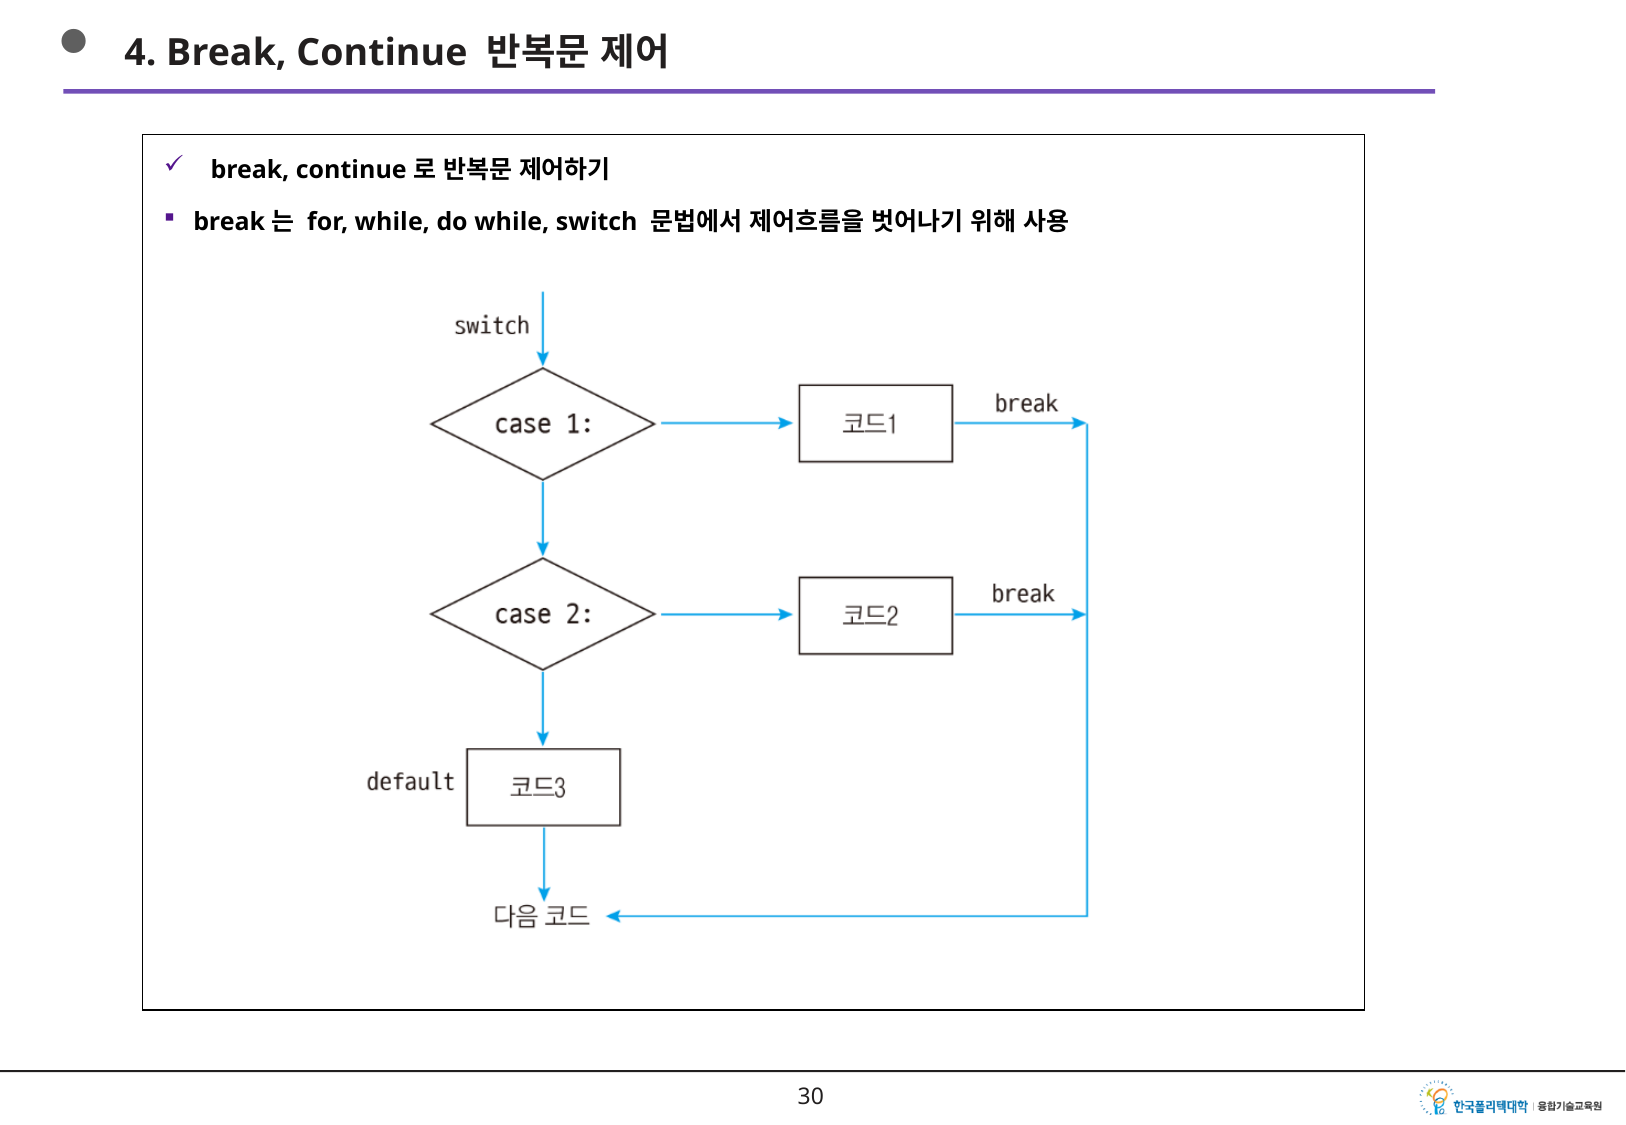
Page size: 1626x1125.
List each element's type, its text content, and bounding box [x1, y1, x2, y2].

picture [361, 280, 1100, 936]
text_box [44, 0, 1604, 114]
text_box 29 [765, 1072, 857, 1123]
text_box break, continue로 반복문 제어하기 break는 for, while, do while, switch 문법에서 제어흐름을 벗어나기 위해 사용 [142, 134, 1365, 1011]
picture [1415, 1076, 1604, 1118]
text_box 4. Break, Continue 반복문 제어 [109, 20, 943, 93]
